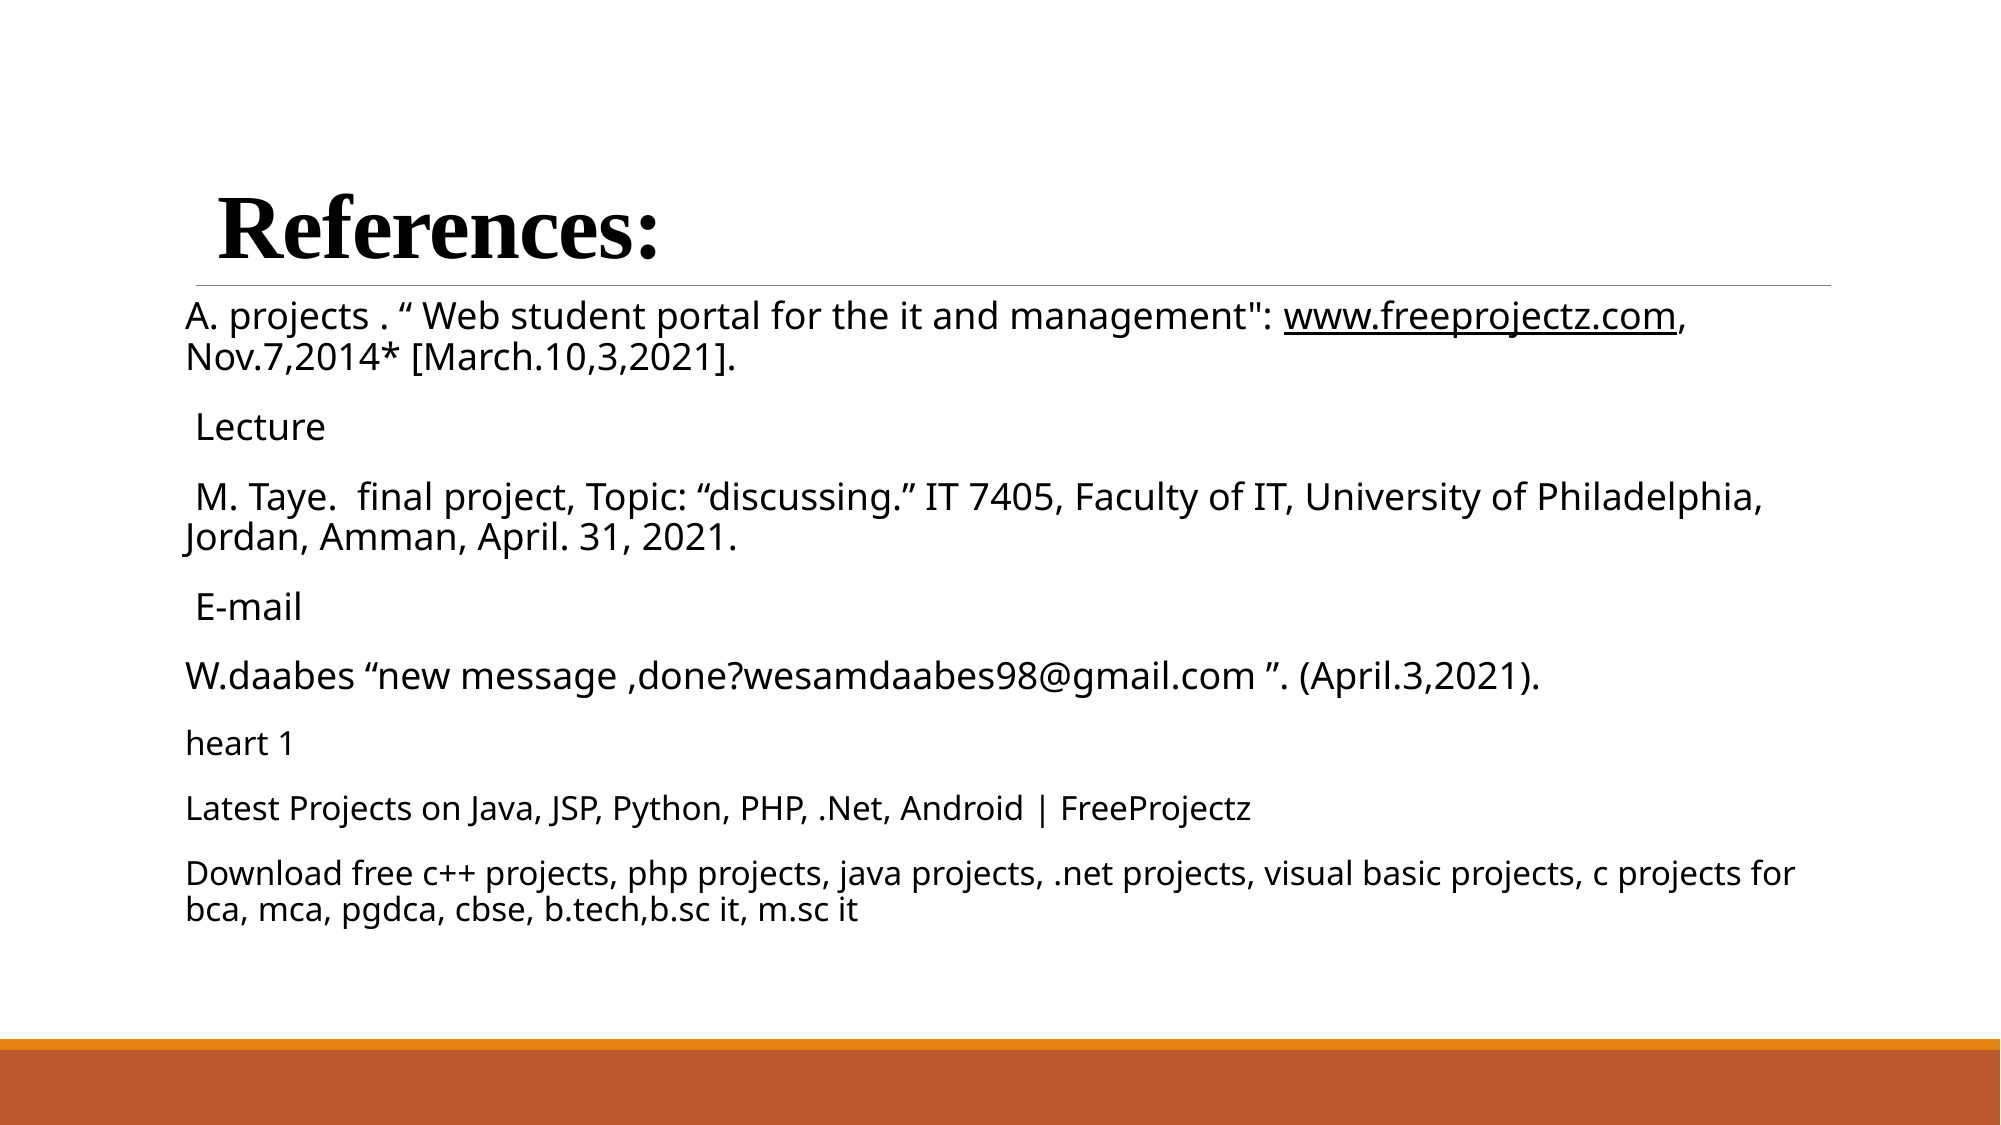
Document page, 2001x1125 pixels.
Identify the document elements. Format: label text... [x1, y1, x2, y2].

list A. projects . “ Web student portal for the it and management": www.freeprojectz.com, Nov.7,2014* [March.10,3,2021]. Lecture M. Taye. final project, Topic: “discussing.” IT 7405, Faculty of IT, University of Philadelphia, Jordan, Amman, April. 31, 2021. E-mail W.daabes “new message ,done?wesamdaabes98@gmail.com ”. (April.3,2021). heart 1 Latest Projects on Java, JSP, Python, PHP, .Net, Android | FreeProjectz Download free c++ projects, php projects, java projects, .net projects, visual basic projects, c projects for bca, mca, pgdca, cbse, b.tech,b.sc it, m.sc it [170, 285, 1830, 963]
title References: [180, 47, 1830, 285]
